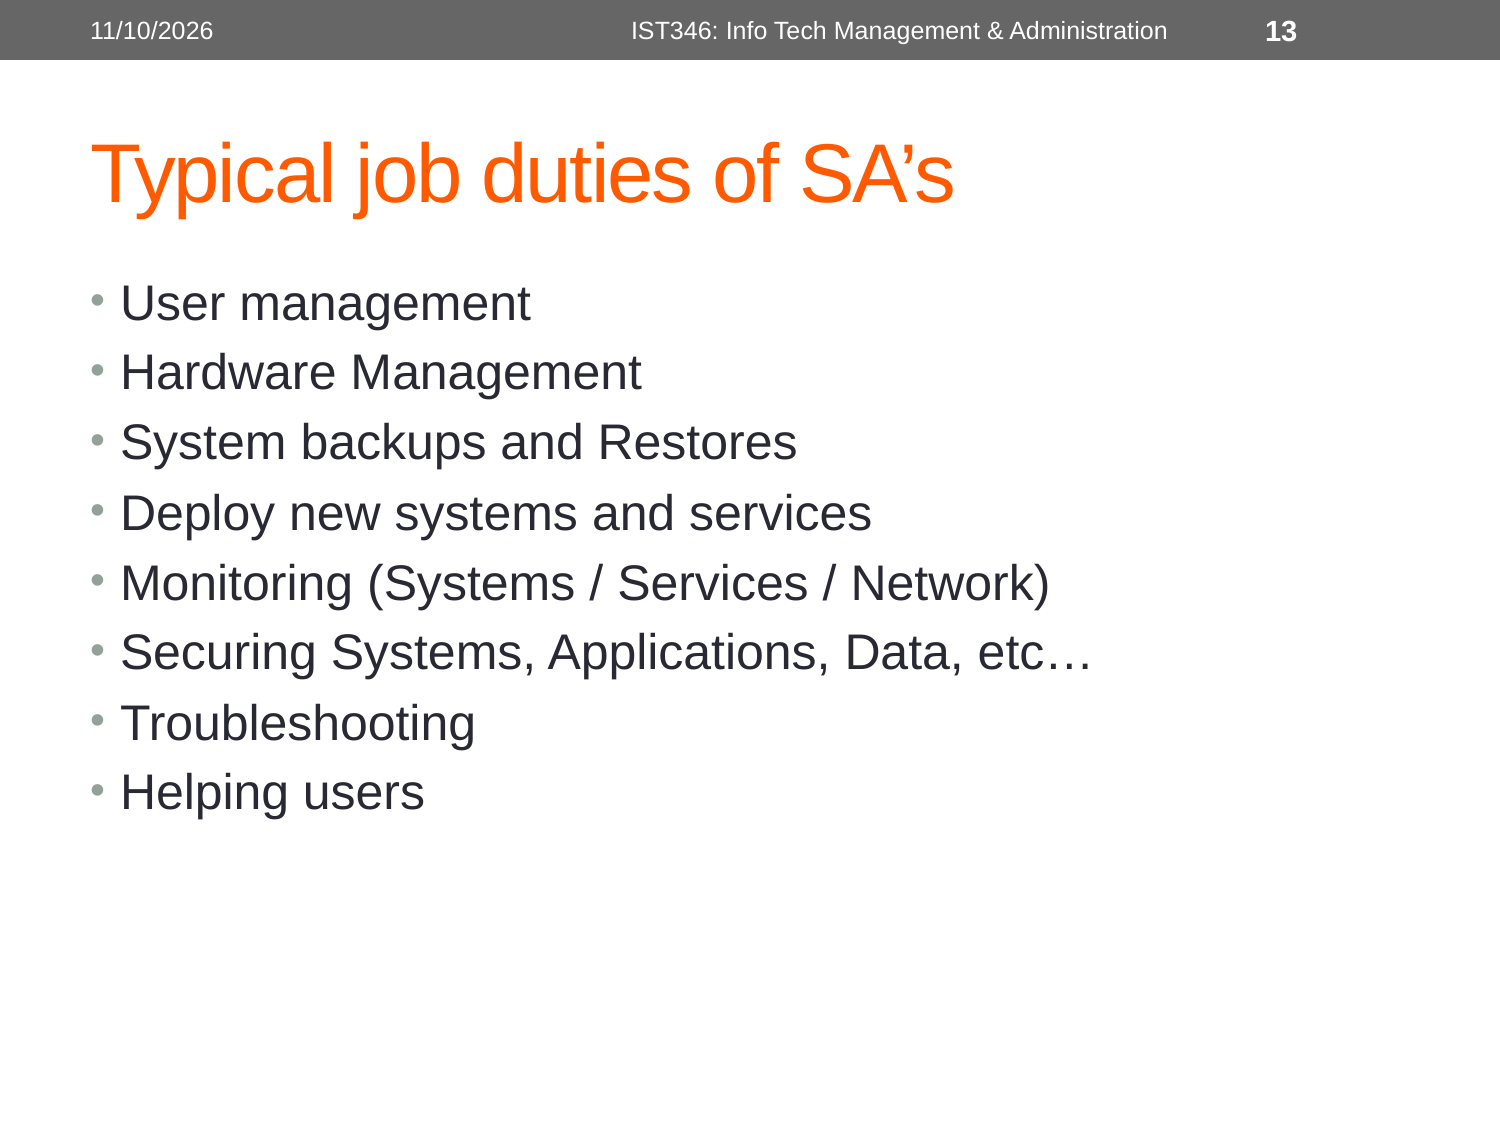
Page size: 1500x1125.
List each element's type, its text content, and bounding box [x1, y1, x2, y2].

slide_number 13 [1250, 3, 1425, 57]
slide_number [75, 3, 550, 57]
footer IST346: Info Tech Management & Administration [562, 3, 1238, 57]
title Typical job duties of SA’s [75, 87, 1425, 250]
list User management Hardware Management System backups and Restores Deploy new systems and services Monitoring (Systems / Services / Network) Securing Systems, Applications, Data, etc… Troubleshooting Helping users [75, 262, 1425, 1063]
